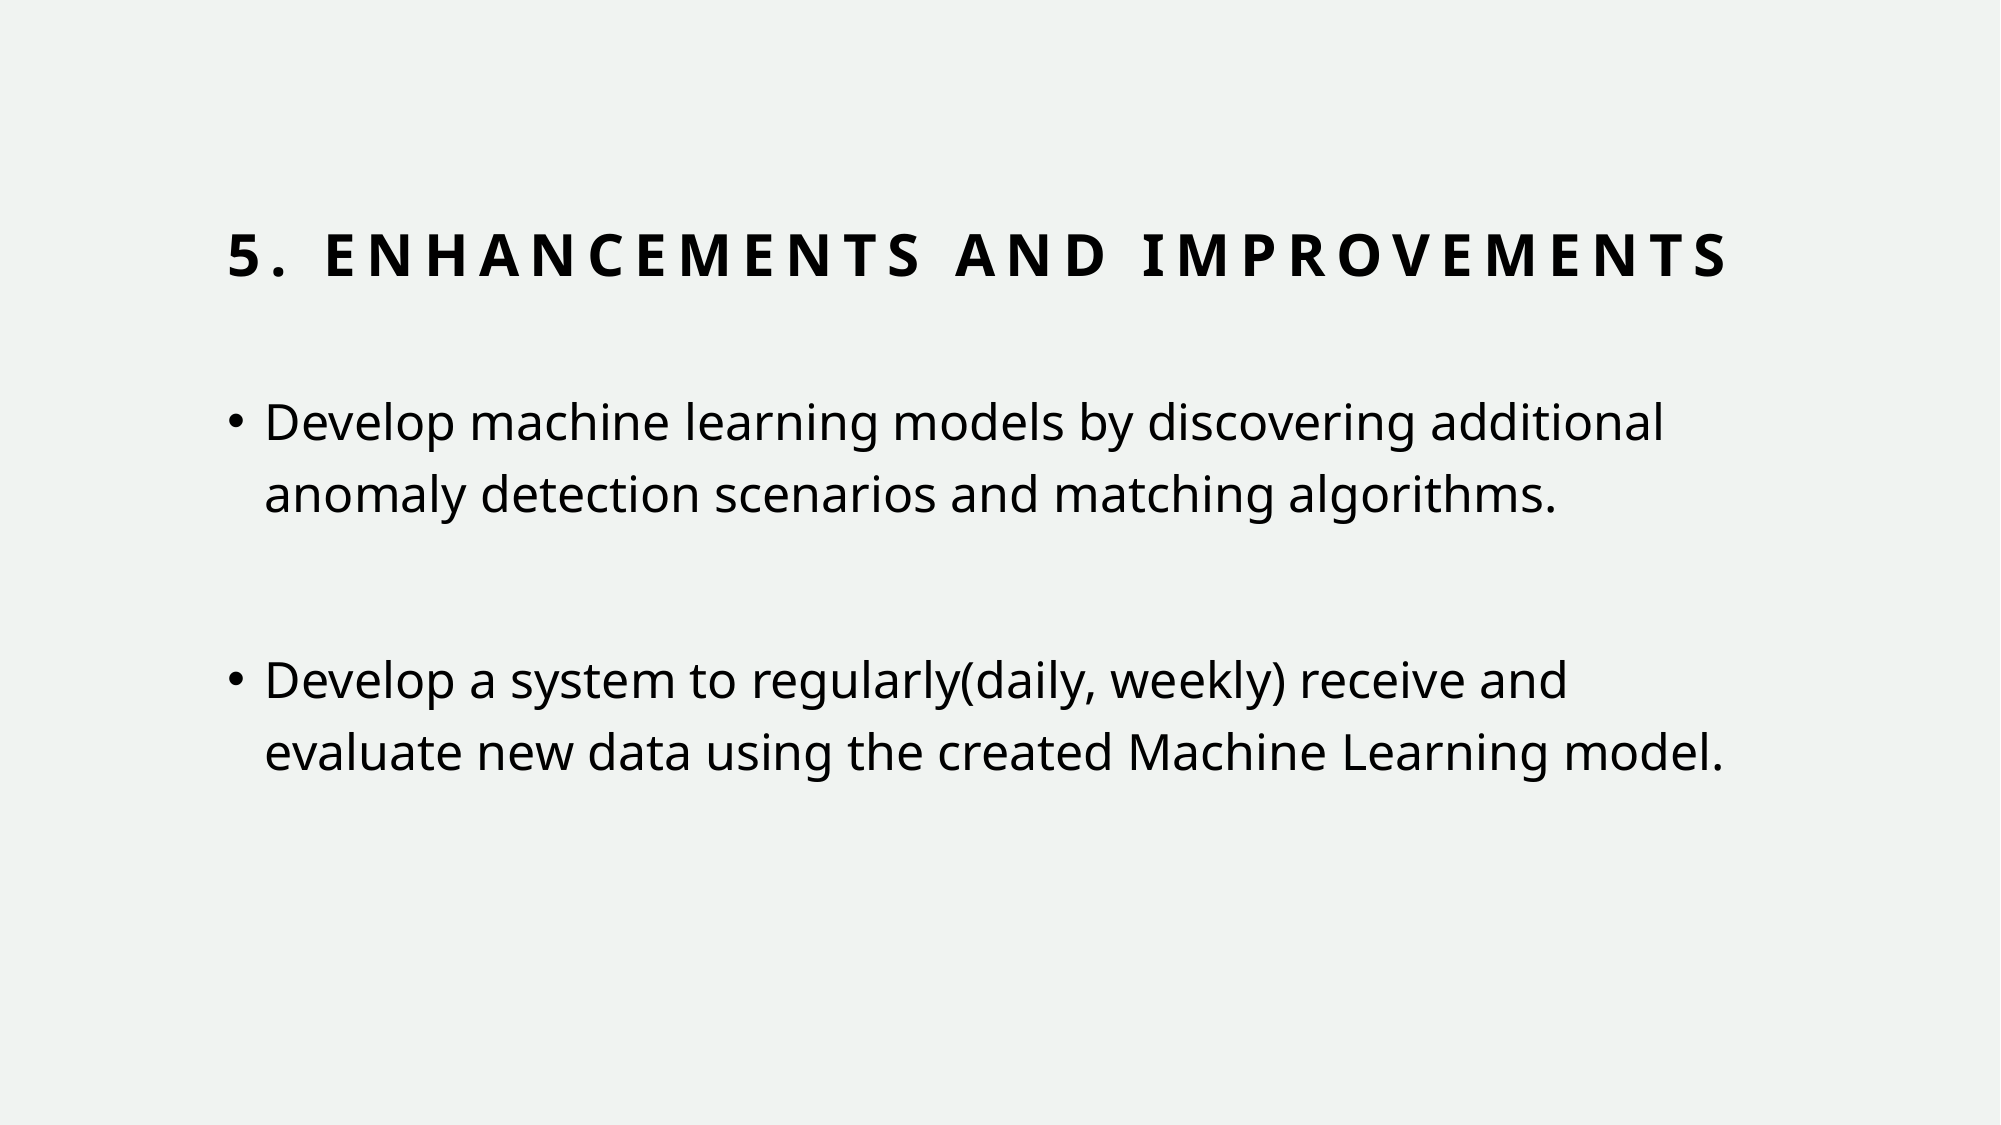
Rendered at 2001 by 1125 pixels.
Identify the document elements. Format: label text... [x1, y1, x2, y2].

title 5. Enhancements and Improvements [212, 138, 1788, 354]
list Develop machine learning models by discovering additional anomaly detection scenarios and matching algorithms. Develop a system to regularly(daily, weekly) receive and evaluate new data using the created Machine Learning model. [212, 371, 1788, 969]
